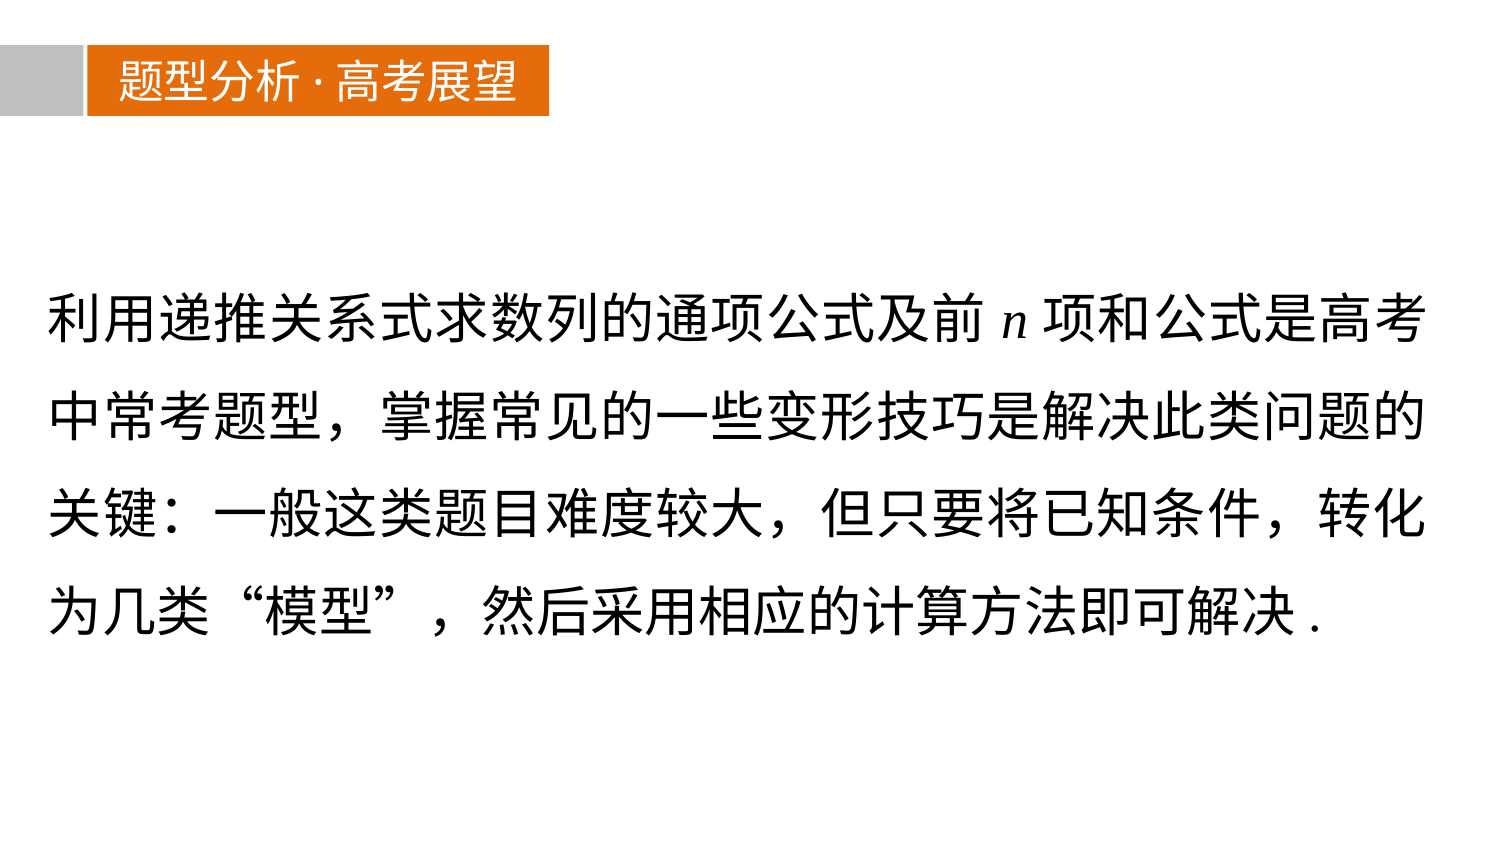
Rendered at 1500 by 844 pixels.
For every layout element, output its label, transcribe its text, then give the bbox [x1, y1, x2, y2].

text_box 题型分析·高考展望 [85, 43, 551, 118]
text_box 利用递推关系式求数列的通项公式及前n项和公式是高考中常考题型，掌握常见的一些变形技巧是解决此类问题的关键：一般这类题目难度较大，但只要将已知条件，转化为几类“模型”，然后采用相应的计算方法即可解决. [33, 244, 1444, 650]
text_box [0, 43, 85, 118]
